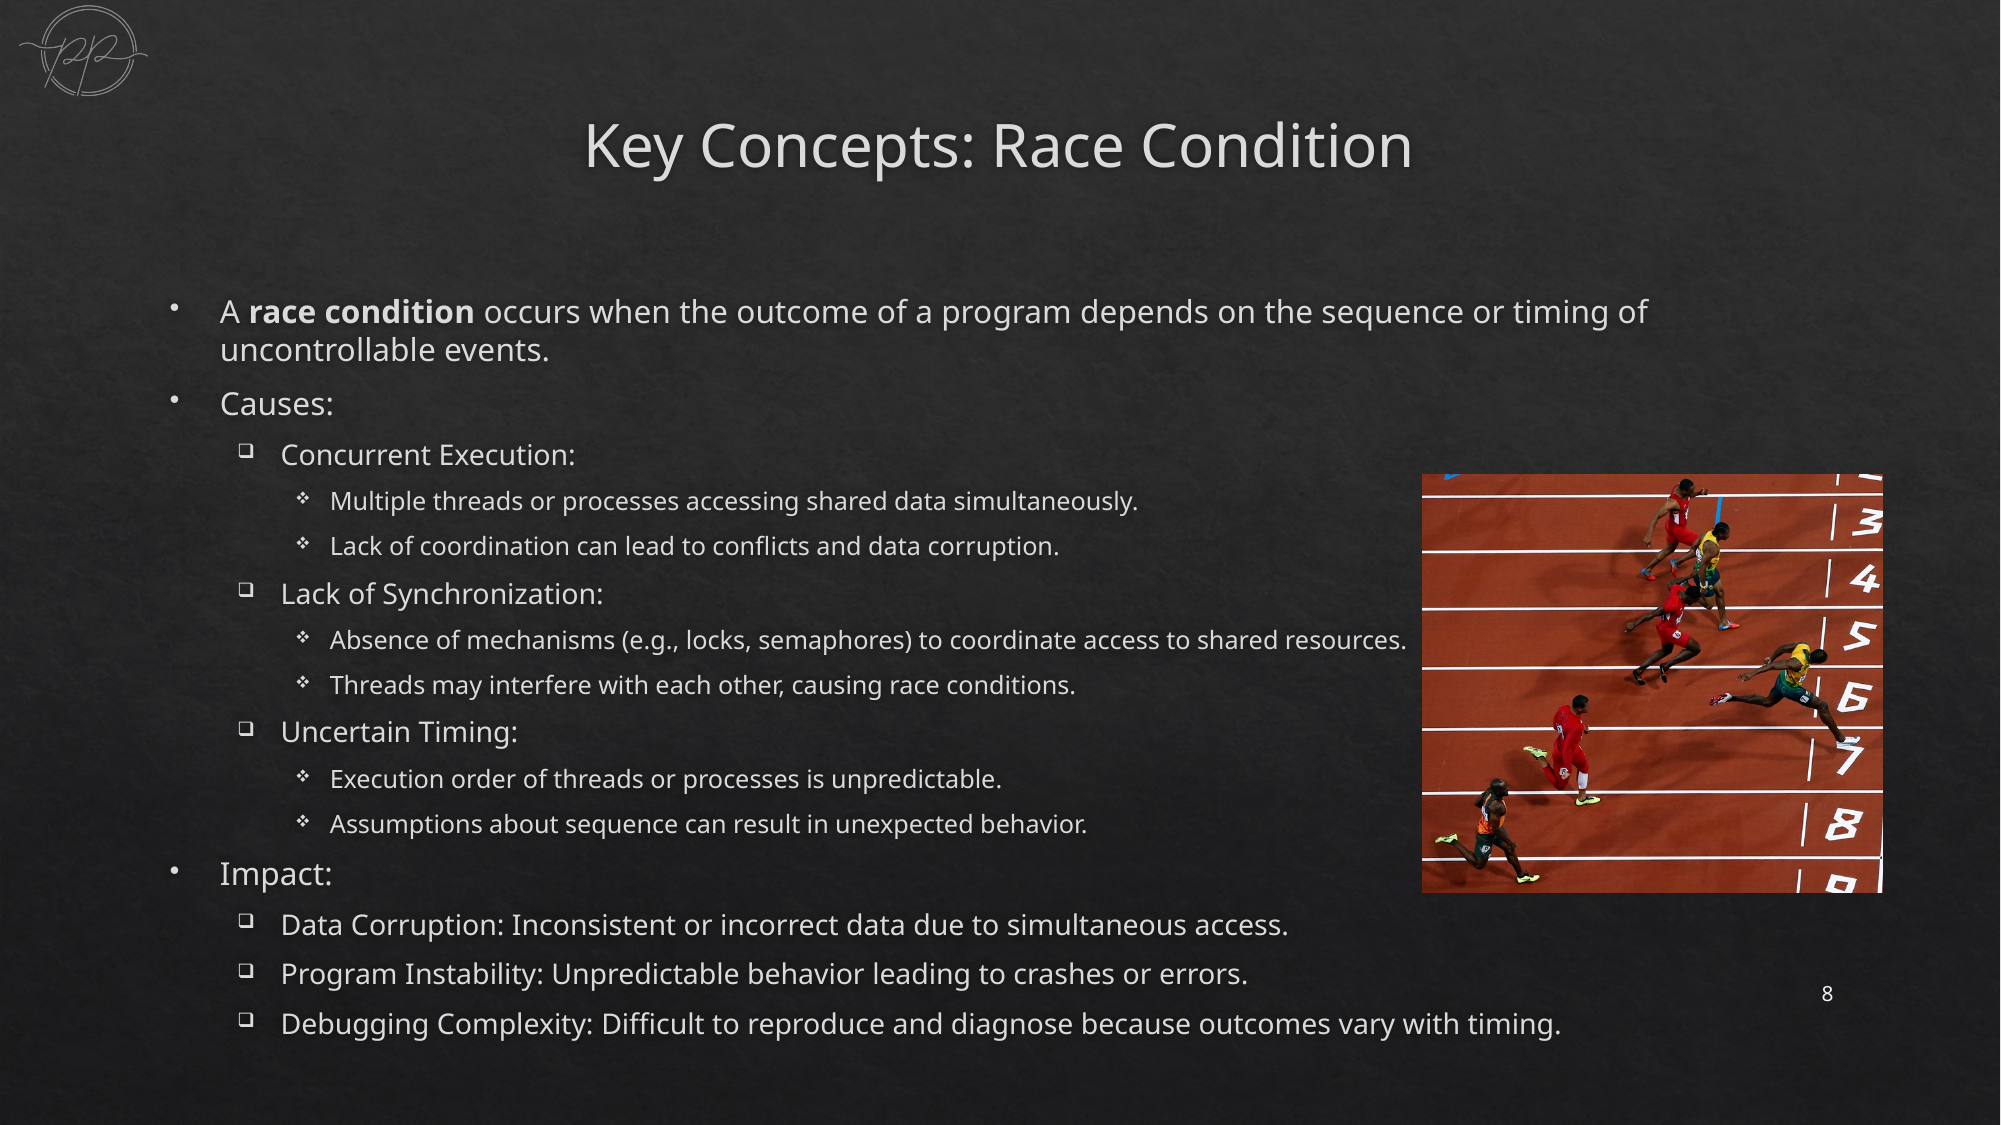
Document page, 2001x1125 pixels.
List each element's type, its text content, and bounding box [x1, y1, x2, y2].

slide_number 8 [1724, 965, 1849, 1025]
title Key Concepts: Race Condition [149, 99, 1849, 260]
picture [16, 3, 151, 99]
list A race condition occurs when the outcome of a program depends on the sequence or timing of uncontrollable events. Causes: Concurrent Execution: Multiple threads or processes accessing shared data simultaneously. Lack of coordination can lead to conflicts and data corruption. Lack of Synchronization: Absence of mechanisms (e.g., locks, semaphores) to coordinate access to shared resources. Threads may interfere with each other, causing race conditions. Uncertain Timing: Execution order of threads or processes is unpredictable. Assumptions about sequence can result in unexpected behavior. Impact: Data Corruption: Inconsistent or incorrect data due to simultaneous access. Program Instability: Unpredictable behavior leading to crashes or errors. Debugging Complexity: Difficult to reproduce and diagnose because outcomes vary with timing. [149, 284, 1849, 1052]
picture [1421, 474, 1883, 894]
